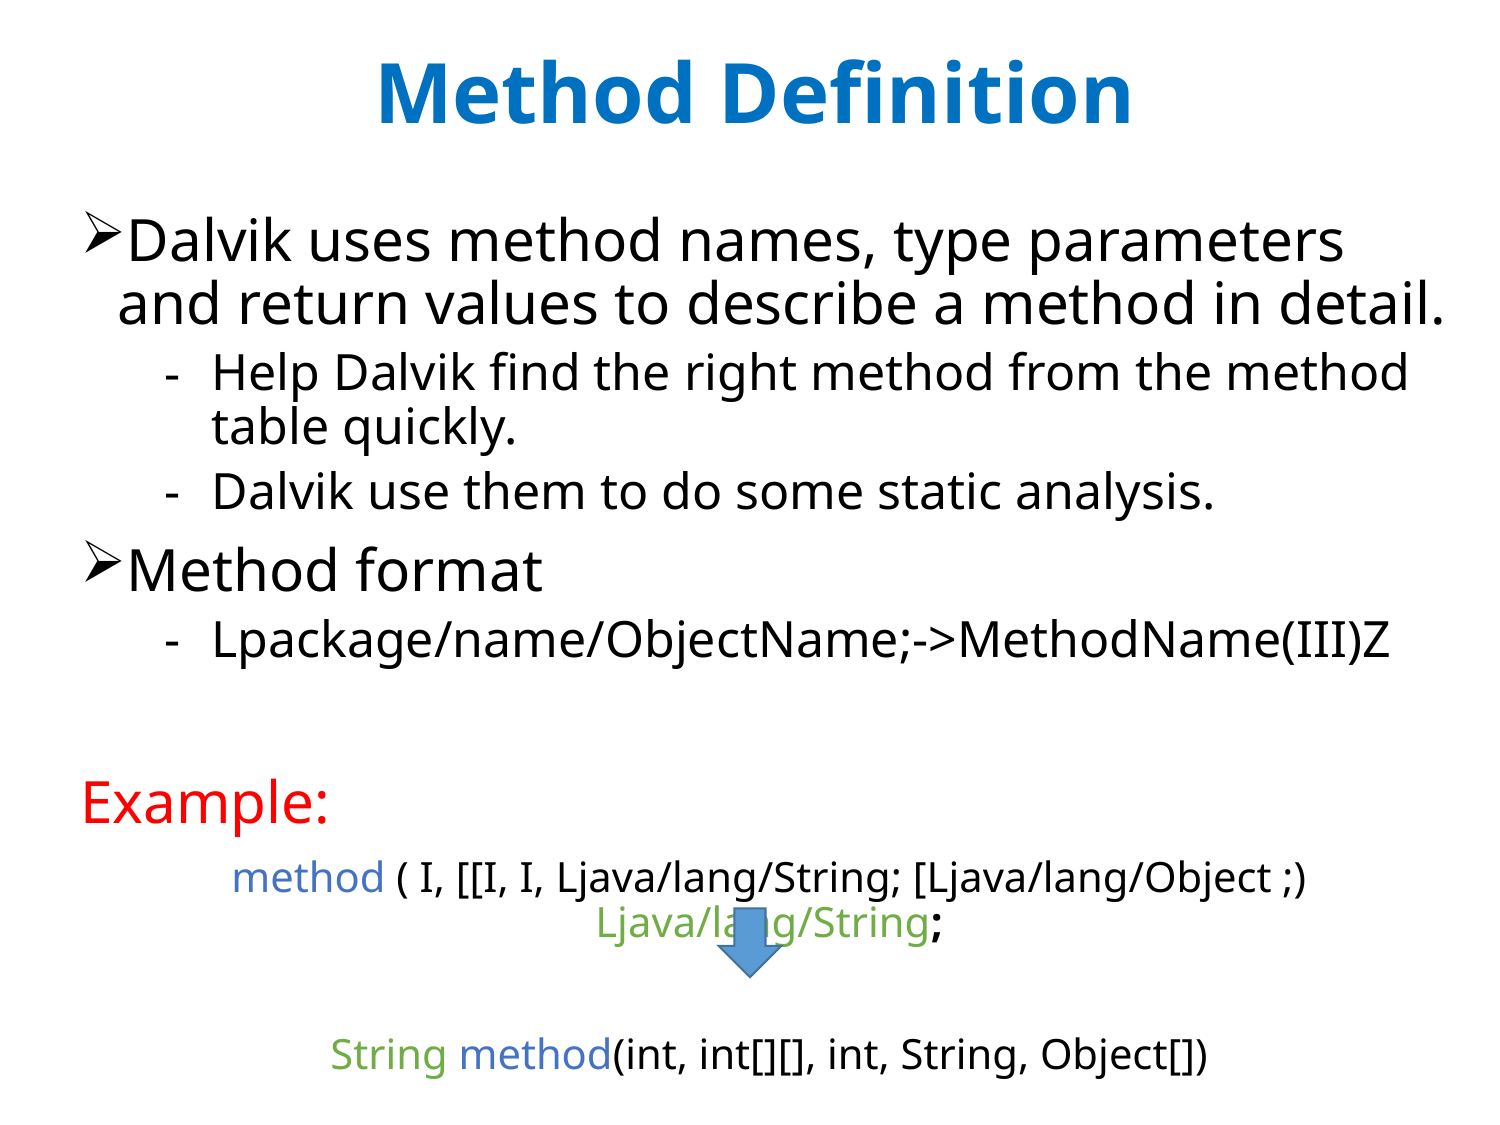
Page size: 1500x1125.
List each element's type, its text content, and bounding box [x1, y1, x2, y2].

list Dalvik uses method names, type parameters and return values to describe a method in detail. Help Dalvik find the right method from the method table quickly. Dalvik use them to do some static analysis. Method format Lpackage/name/ObjectName;->MethodName(III)Z Example: method ( I, [[I, I, Ljava/lang/String; [Ljava/lang/Object ;) Ljava/lang/String; String method(int, int[][], int, String, Object[]) [65, 203, 1473, 1097]
title Method Definition [65, 35, 1445, 158]
text_box [716, 907, 784, 979]
